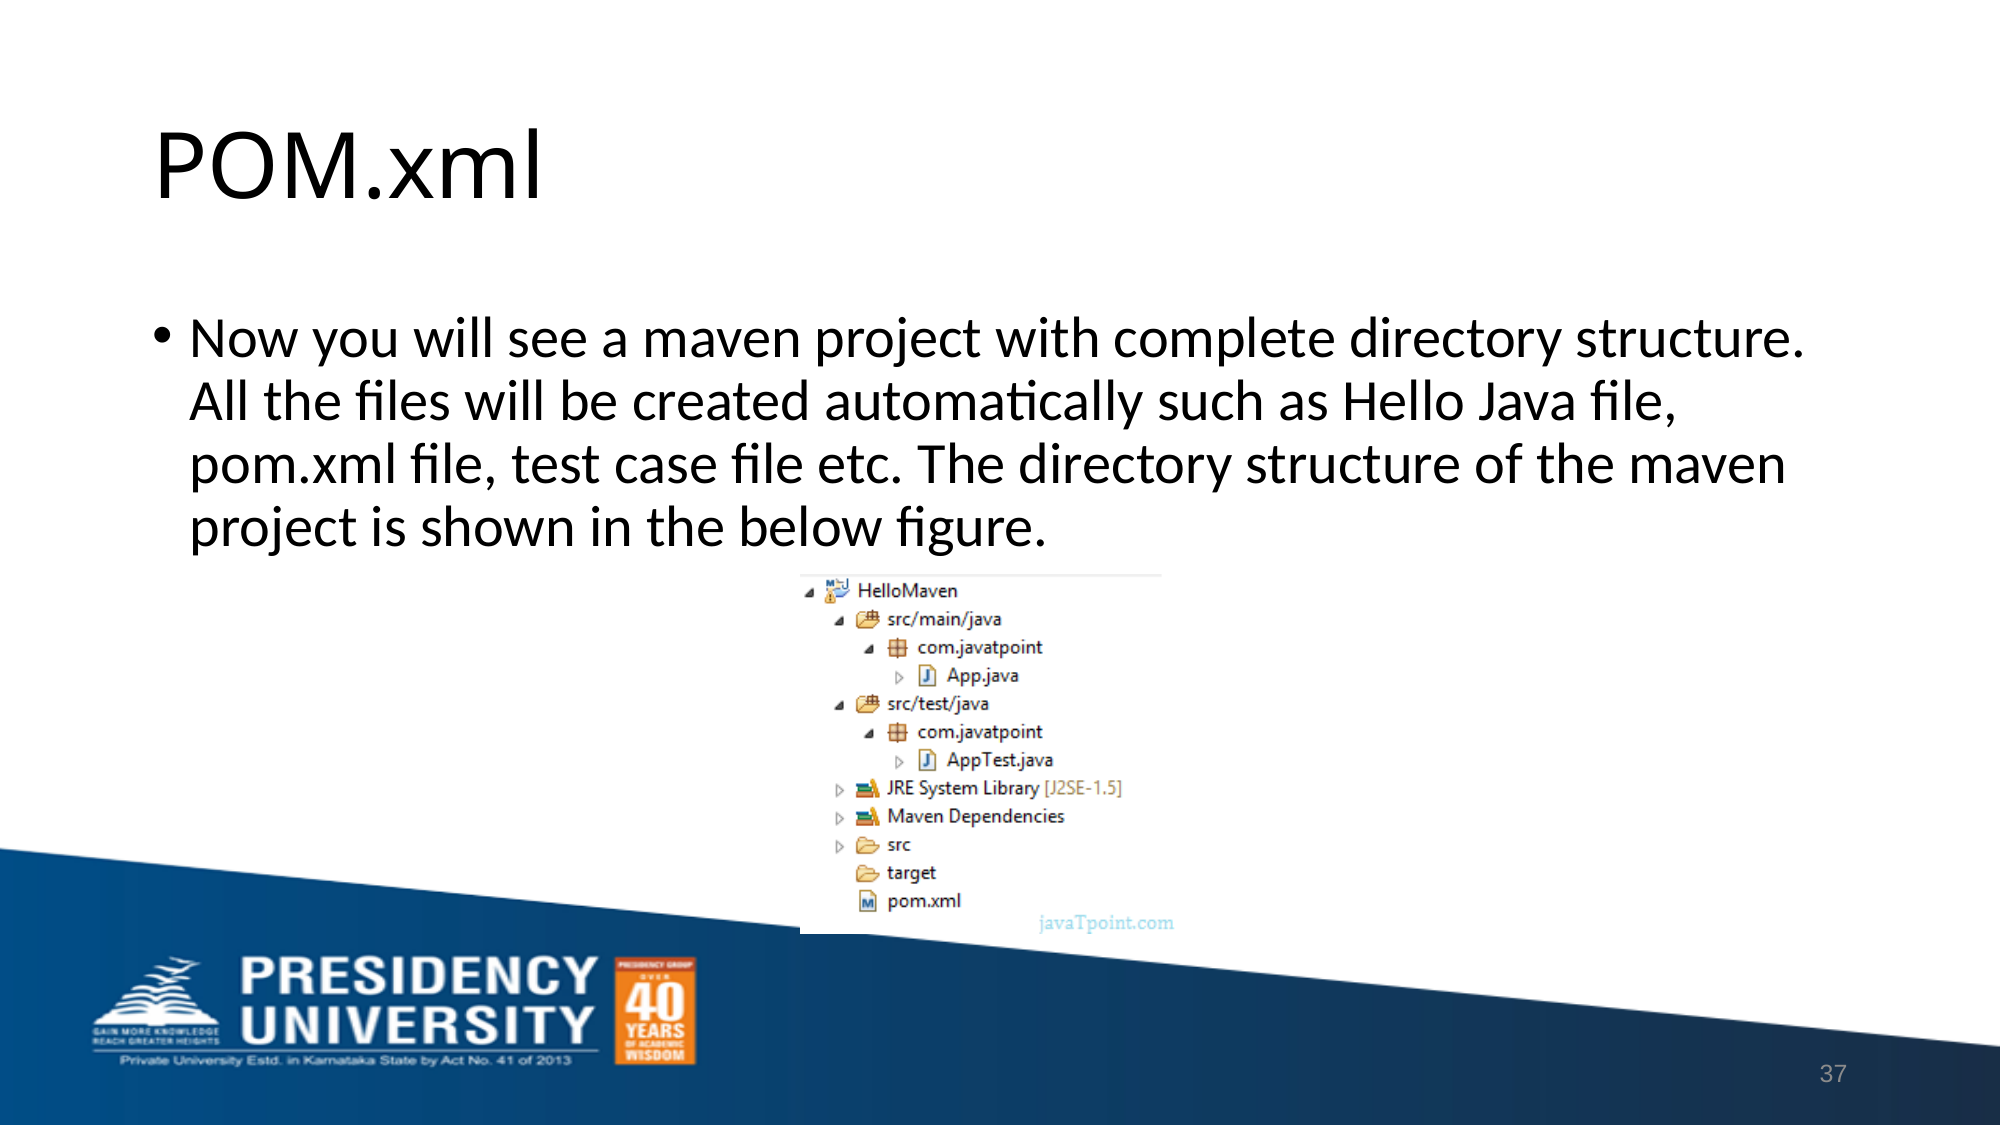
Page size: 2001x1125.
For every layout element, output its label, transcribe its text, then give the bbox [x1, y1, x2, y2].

list Now you will see a maven project with complete directory structure. All the files will be created automatically such as Hello Java file, pom.xml file, test case file etc. The directory structure of the maven project is shown in the below figure. [137, 299, 1863, 1014]
title POM.xml [137, 59, 1863, 278]
picture [0, 845, 2000, 1125]
slide_number 37 [1412, 1042, 1863, 1103]
picture [800, 574, 1176, 934]
